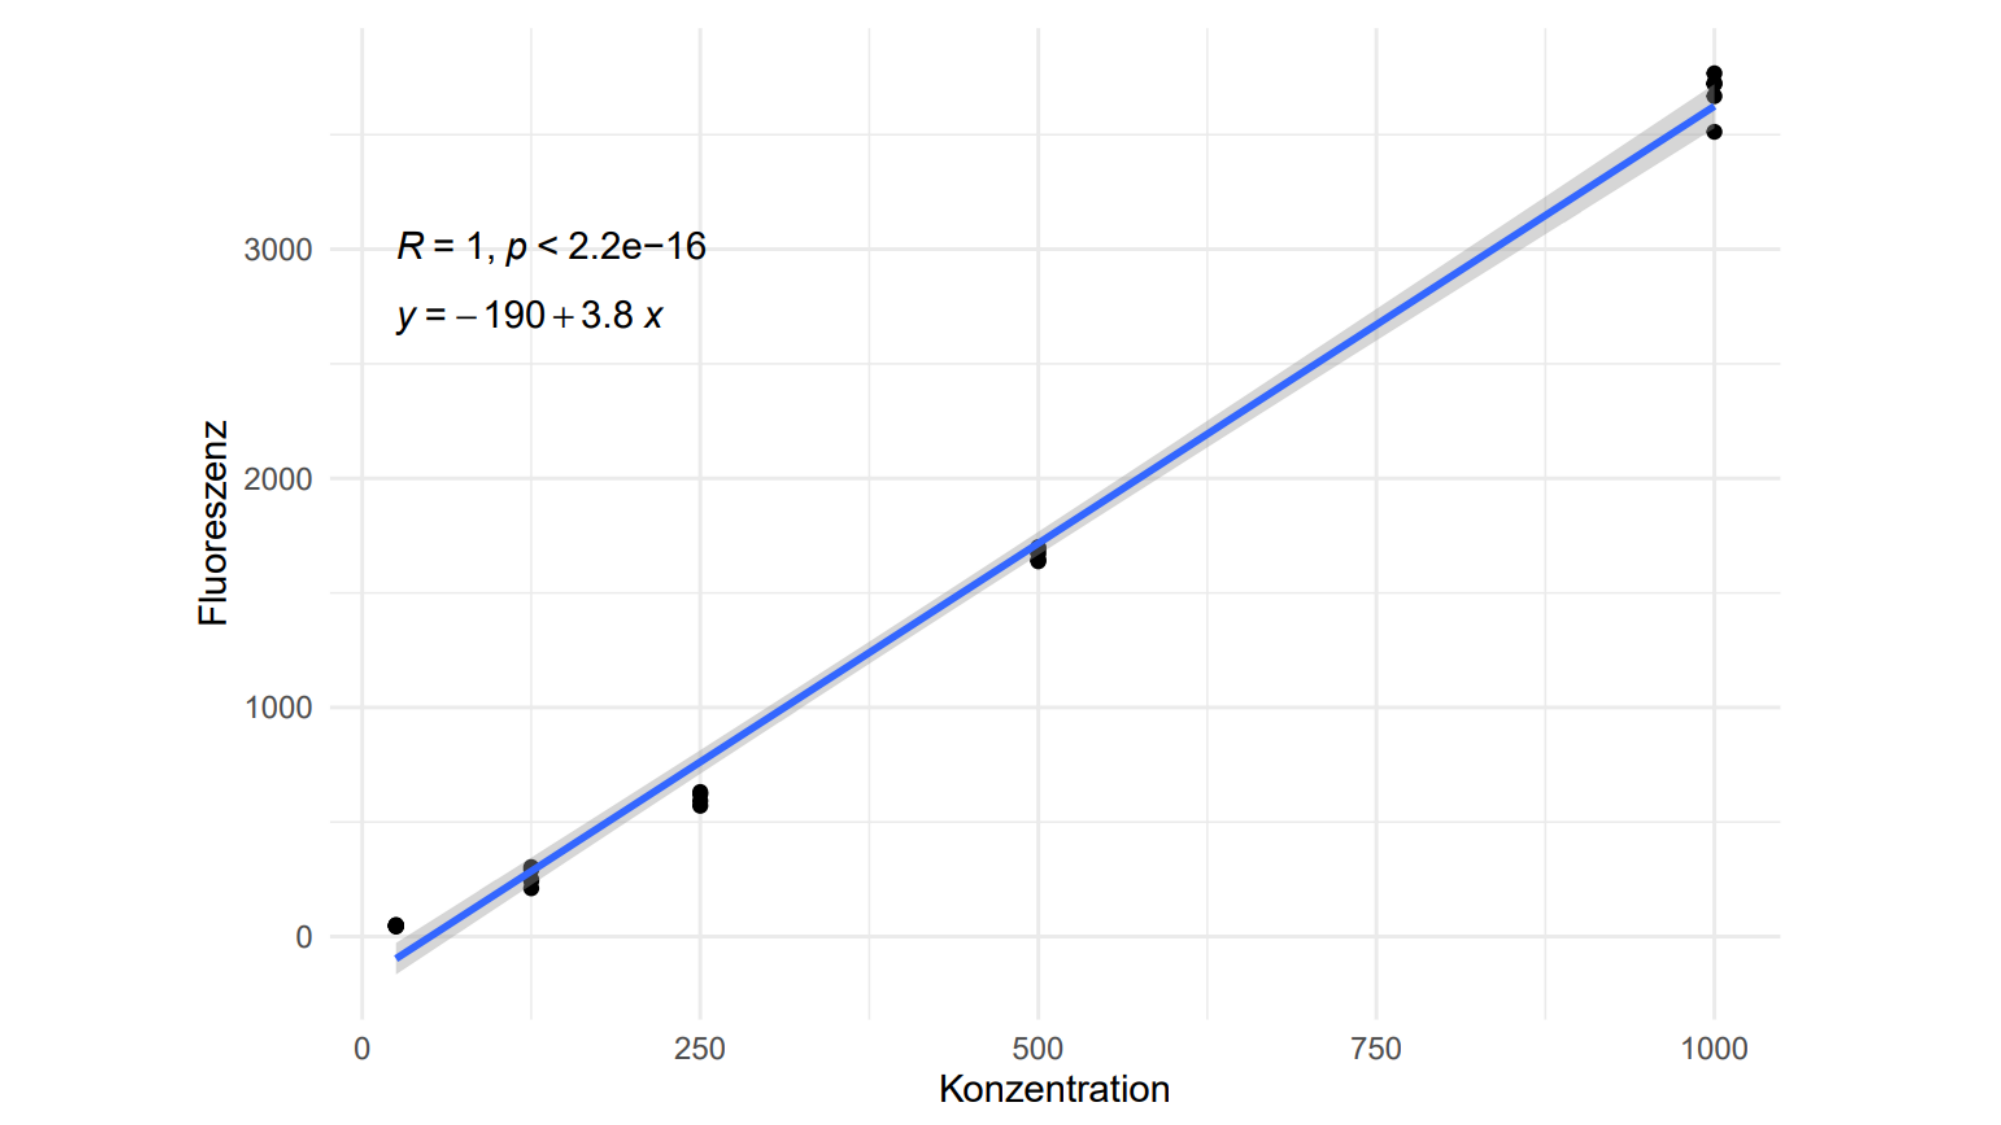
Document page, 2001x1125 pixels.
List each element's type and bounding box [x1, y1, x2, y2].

picture [172, 10, 1828, 1115]
